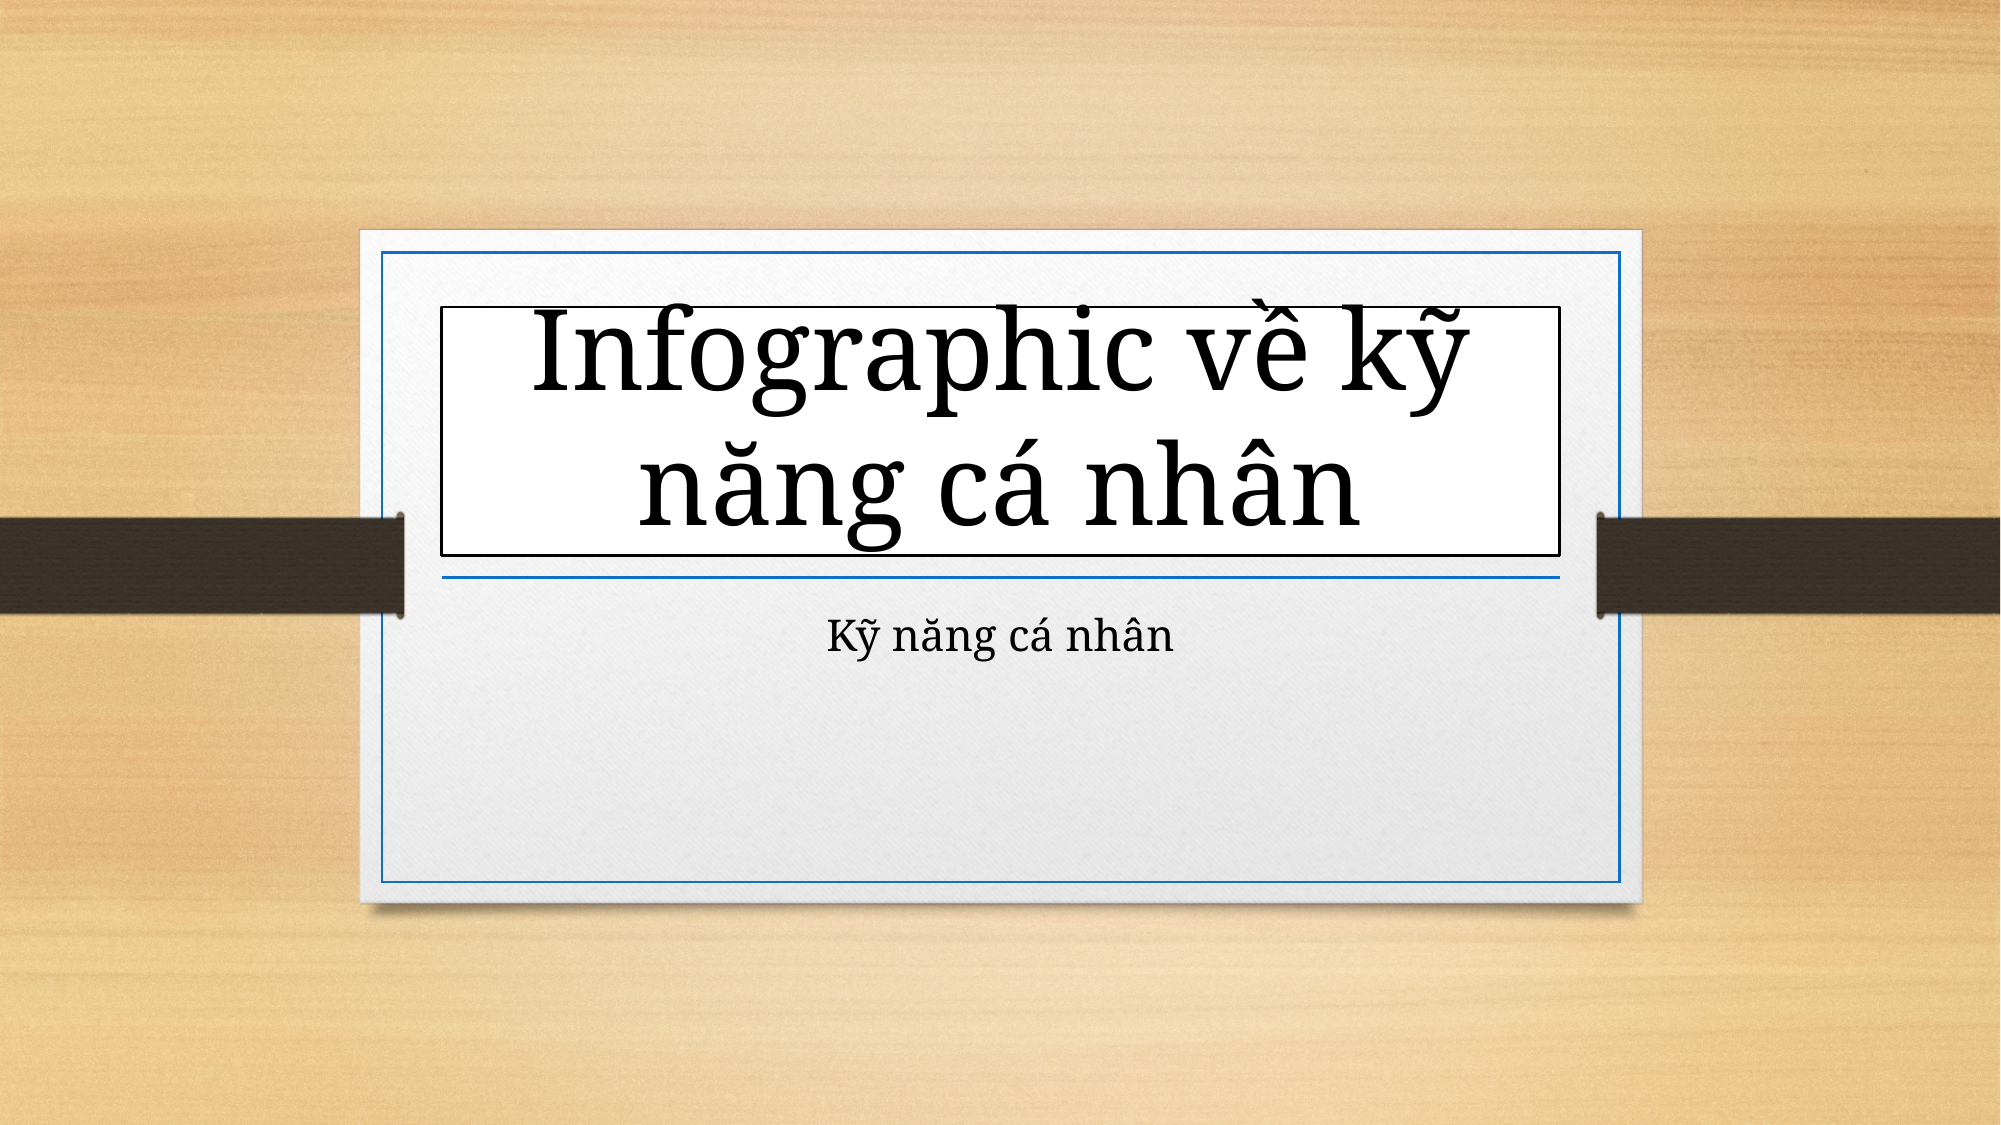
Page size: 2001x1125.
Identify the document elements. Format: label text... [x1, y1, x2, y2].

title Infographic về kỹ năng cá nhân [440, 306, 1561, 557]
picture [0, 0, 2001, 1125]
subtitle Kỹ năng cá nhân [441, 600, 1560, 817]
